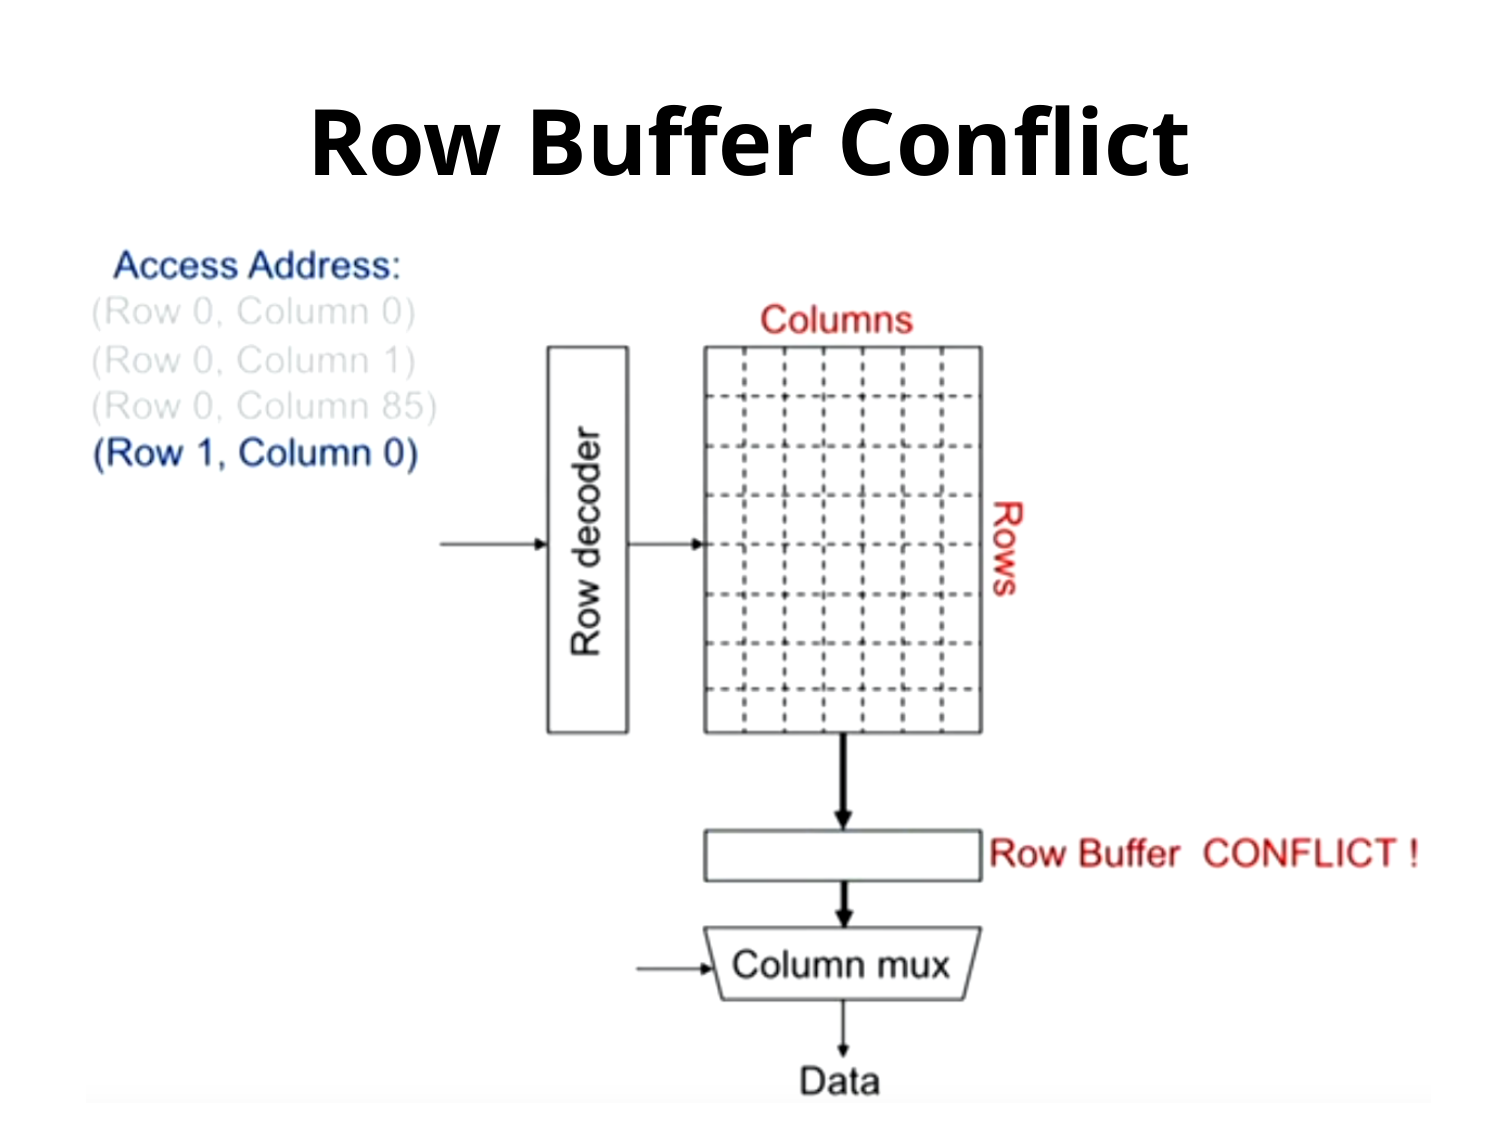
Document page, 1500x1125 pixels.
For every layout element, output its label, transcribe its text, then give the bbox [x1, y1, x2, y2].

title Row Buffer Conflict [0, 45, 1500, 233]
picture [86, 241, 1431, 1104]
